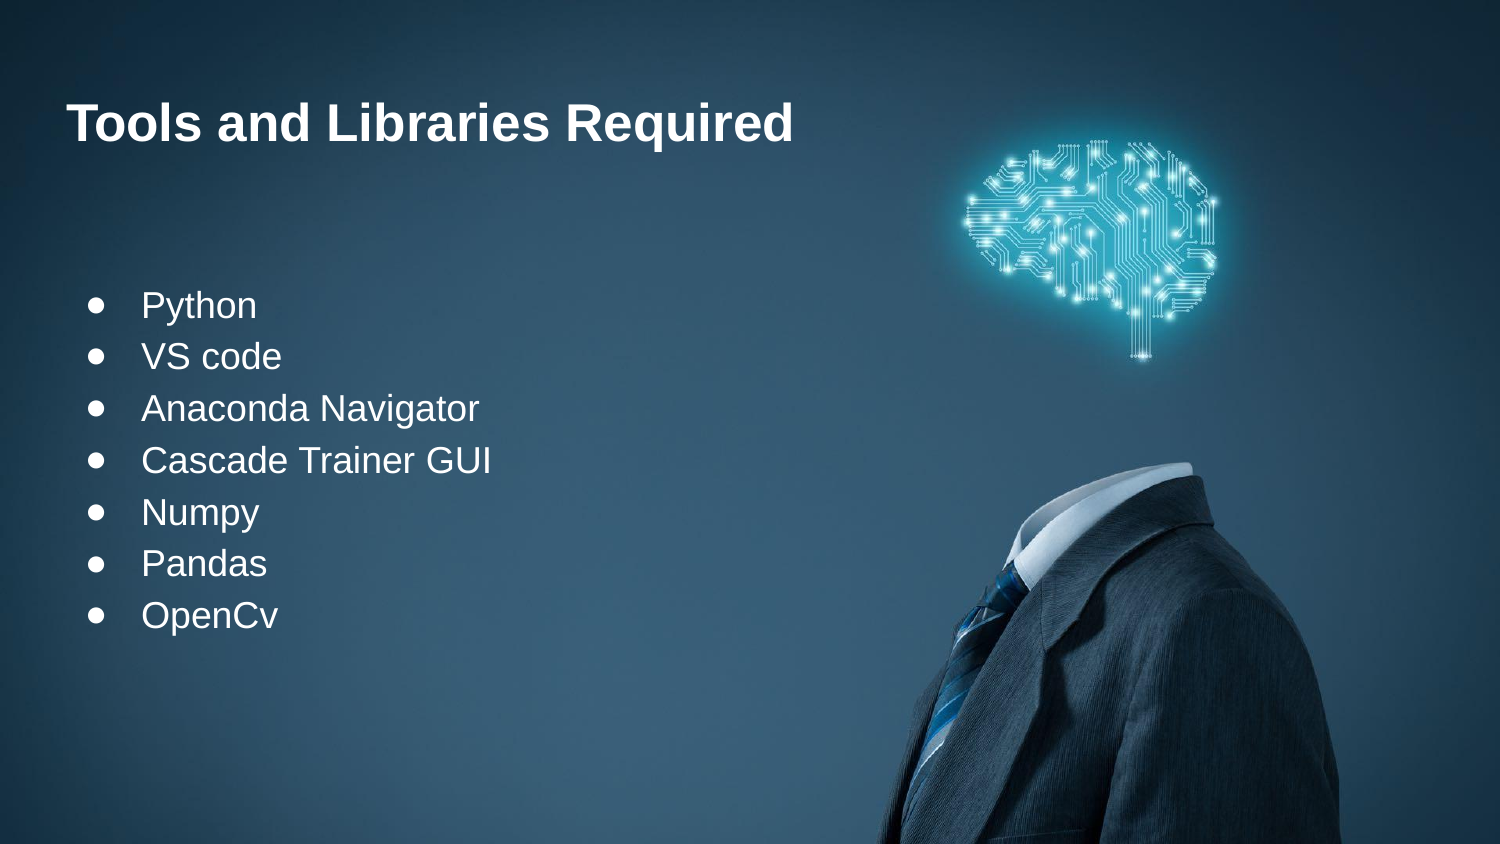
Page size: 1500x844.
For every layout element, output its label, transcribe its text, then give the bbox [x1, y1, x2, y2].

title Tools and Libraries Required [51, 72, 1449, 167]
list Python VS code Anaconda Navigator Cascade Trainer GUI Numpy Pandas OpenCv [51, 189, 850, 750]
picture [0, 0, 1500, 844]
